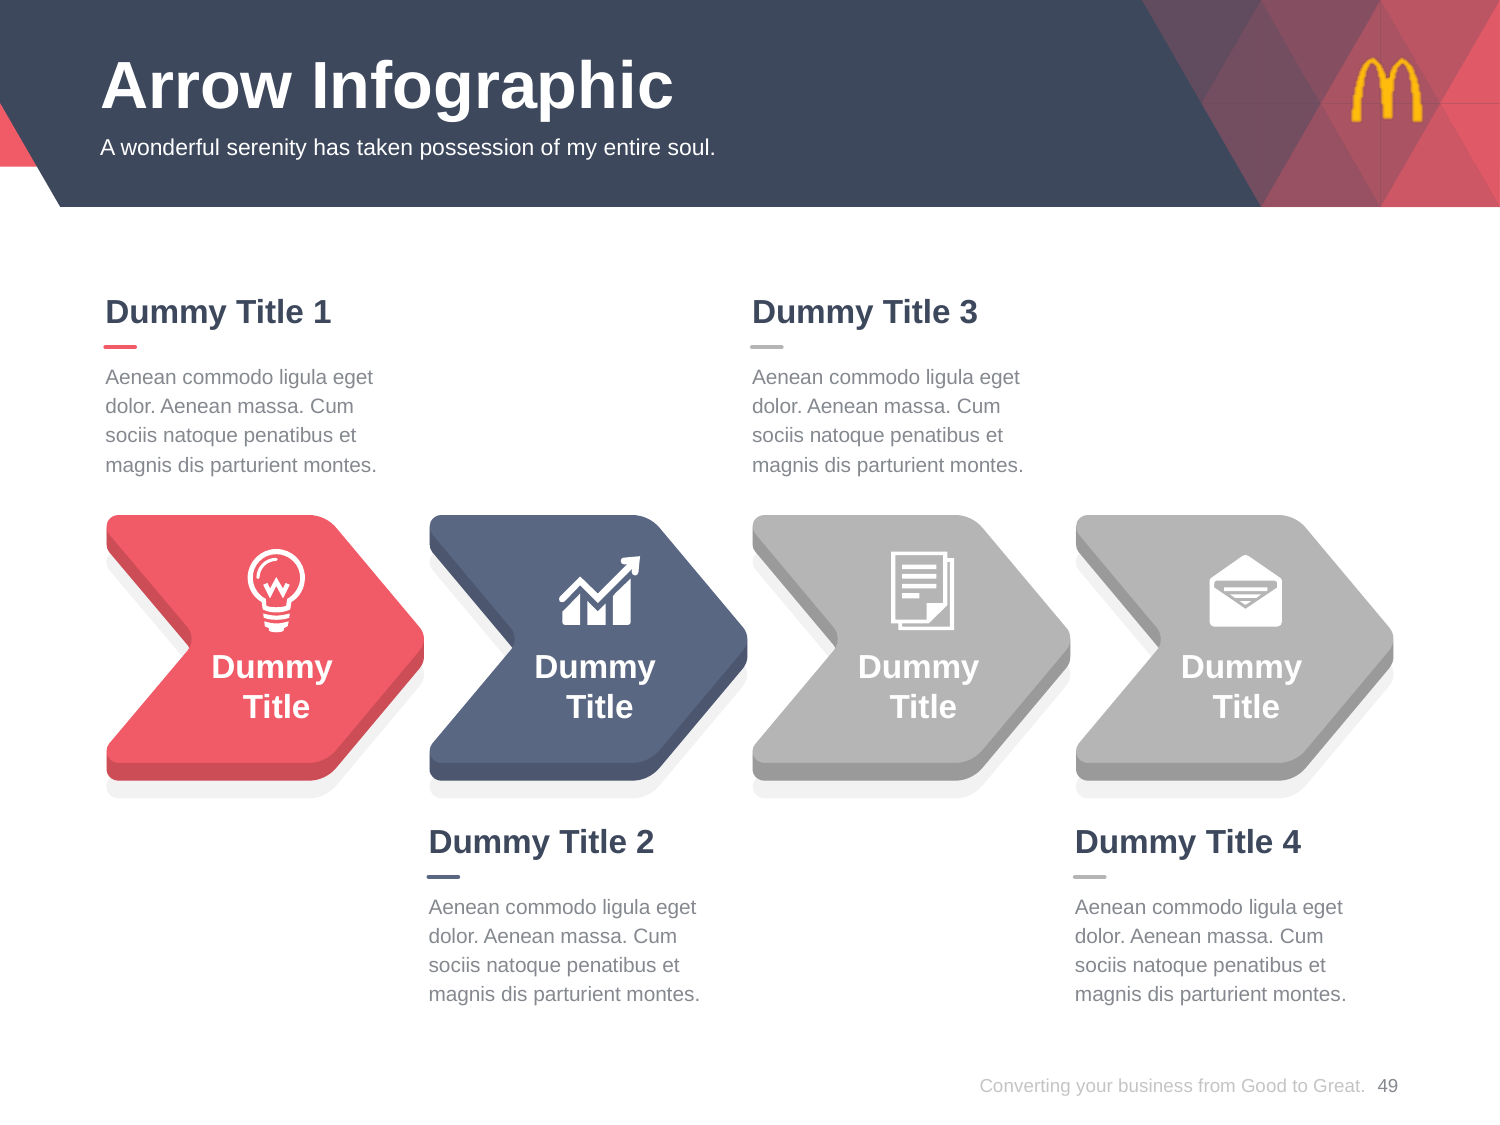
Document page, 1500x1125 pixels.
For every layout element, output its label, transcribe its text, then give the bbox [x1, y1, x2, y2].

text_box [752, 514, 1072, 799]
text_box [751, 290, 1042, 478]
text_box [105, 514, 426, 799]
list A wonderful serenity has taken possession of my entire soul. [100, 132, 1400, 192]
slide_number 49 [1352, 1044, 1424, 1125]
title Arrow Infographic [100, 29, 1400, 127]
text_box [428, 819, 719, 1008]
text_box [1074, 819, 1365, 1008]
footer Converting your business from Good to Great. [905, 1044, 1352, 1125]
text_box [1074, 514, 1395, 799]
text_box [428, 514, 749, 799]
picture [1327, 49, 1449, 133]
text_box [105, 290, 395, 478]
